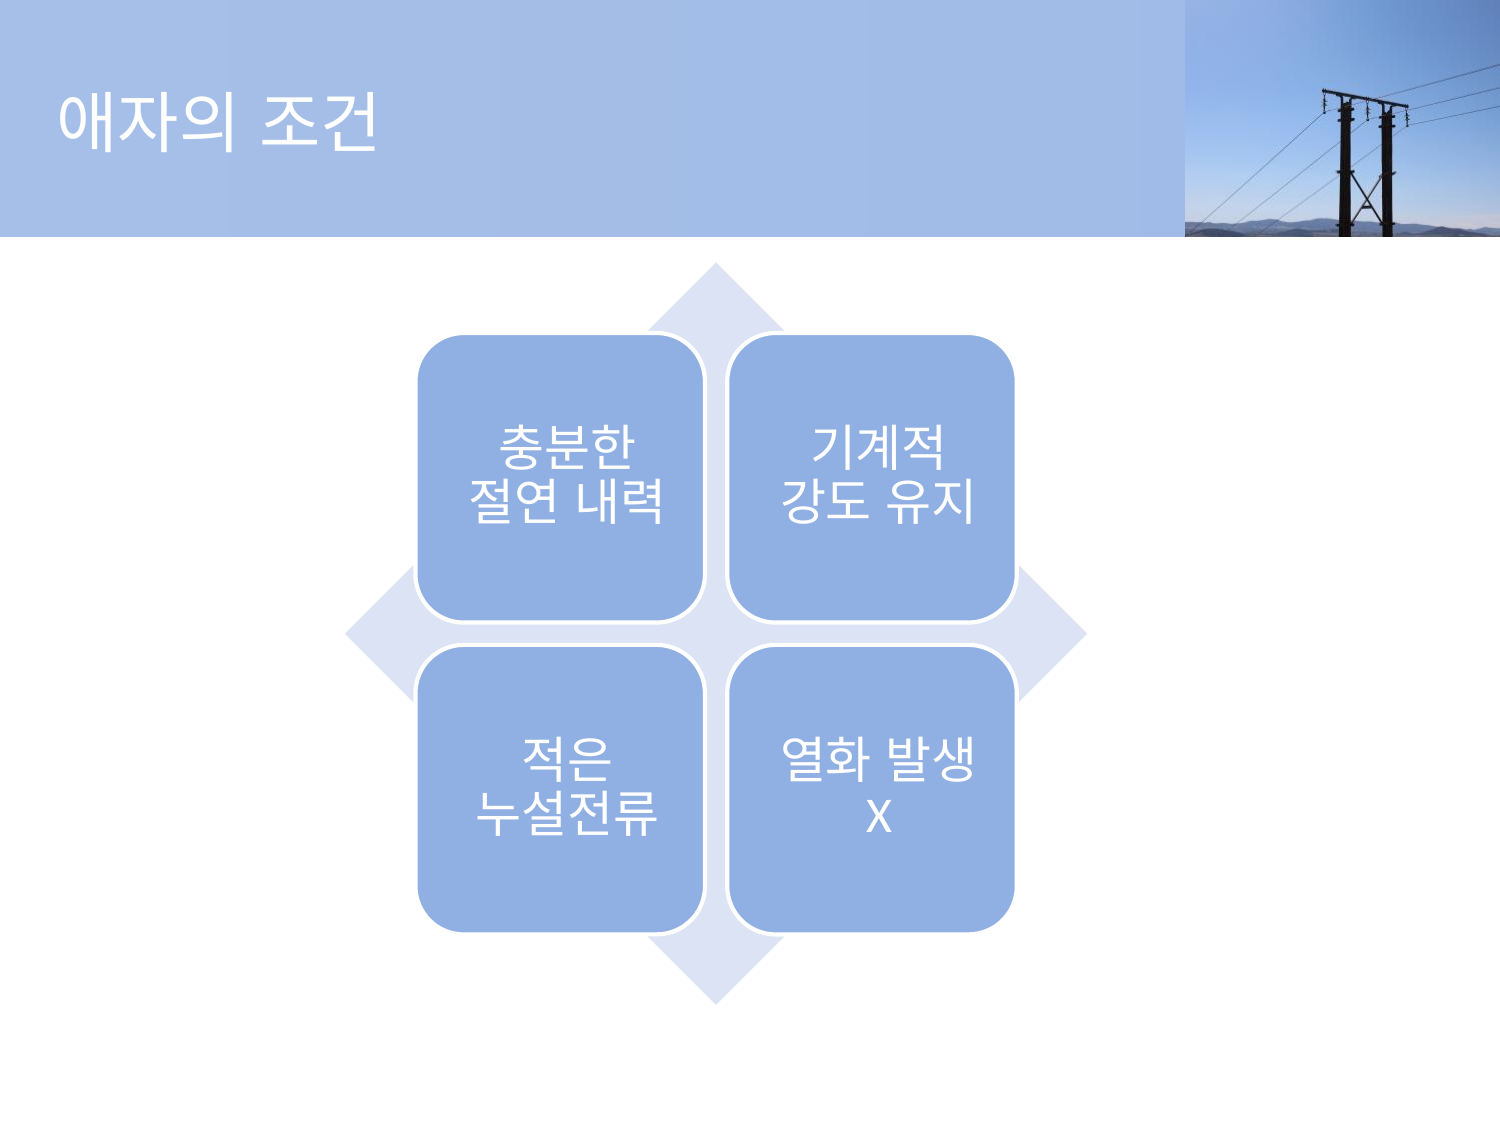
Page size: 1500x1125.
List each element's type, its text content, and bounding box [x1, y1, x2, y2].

title 애자의 조건 [41, 45, 1164, 197]
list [40, 262, 1392, 1006]
picture [1185, 0, 1500, 237]
